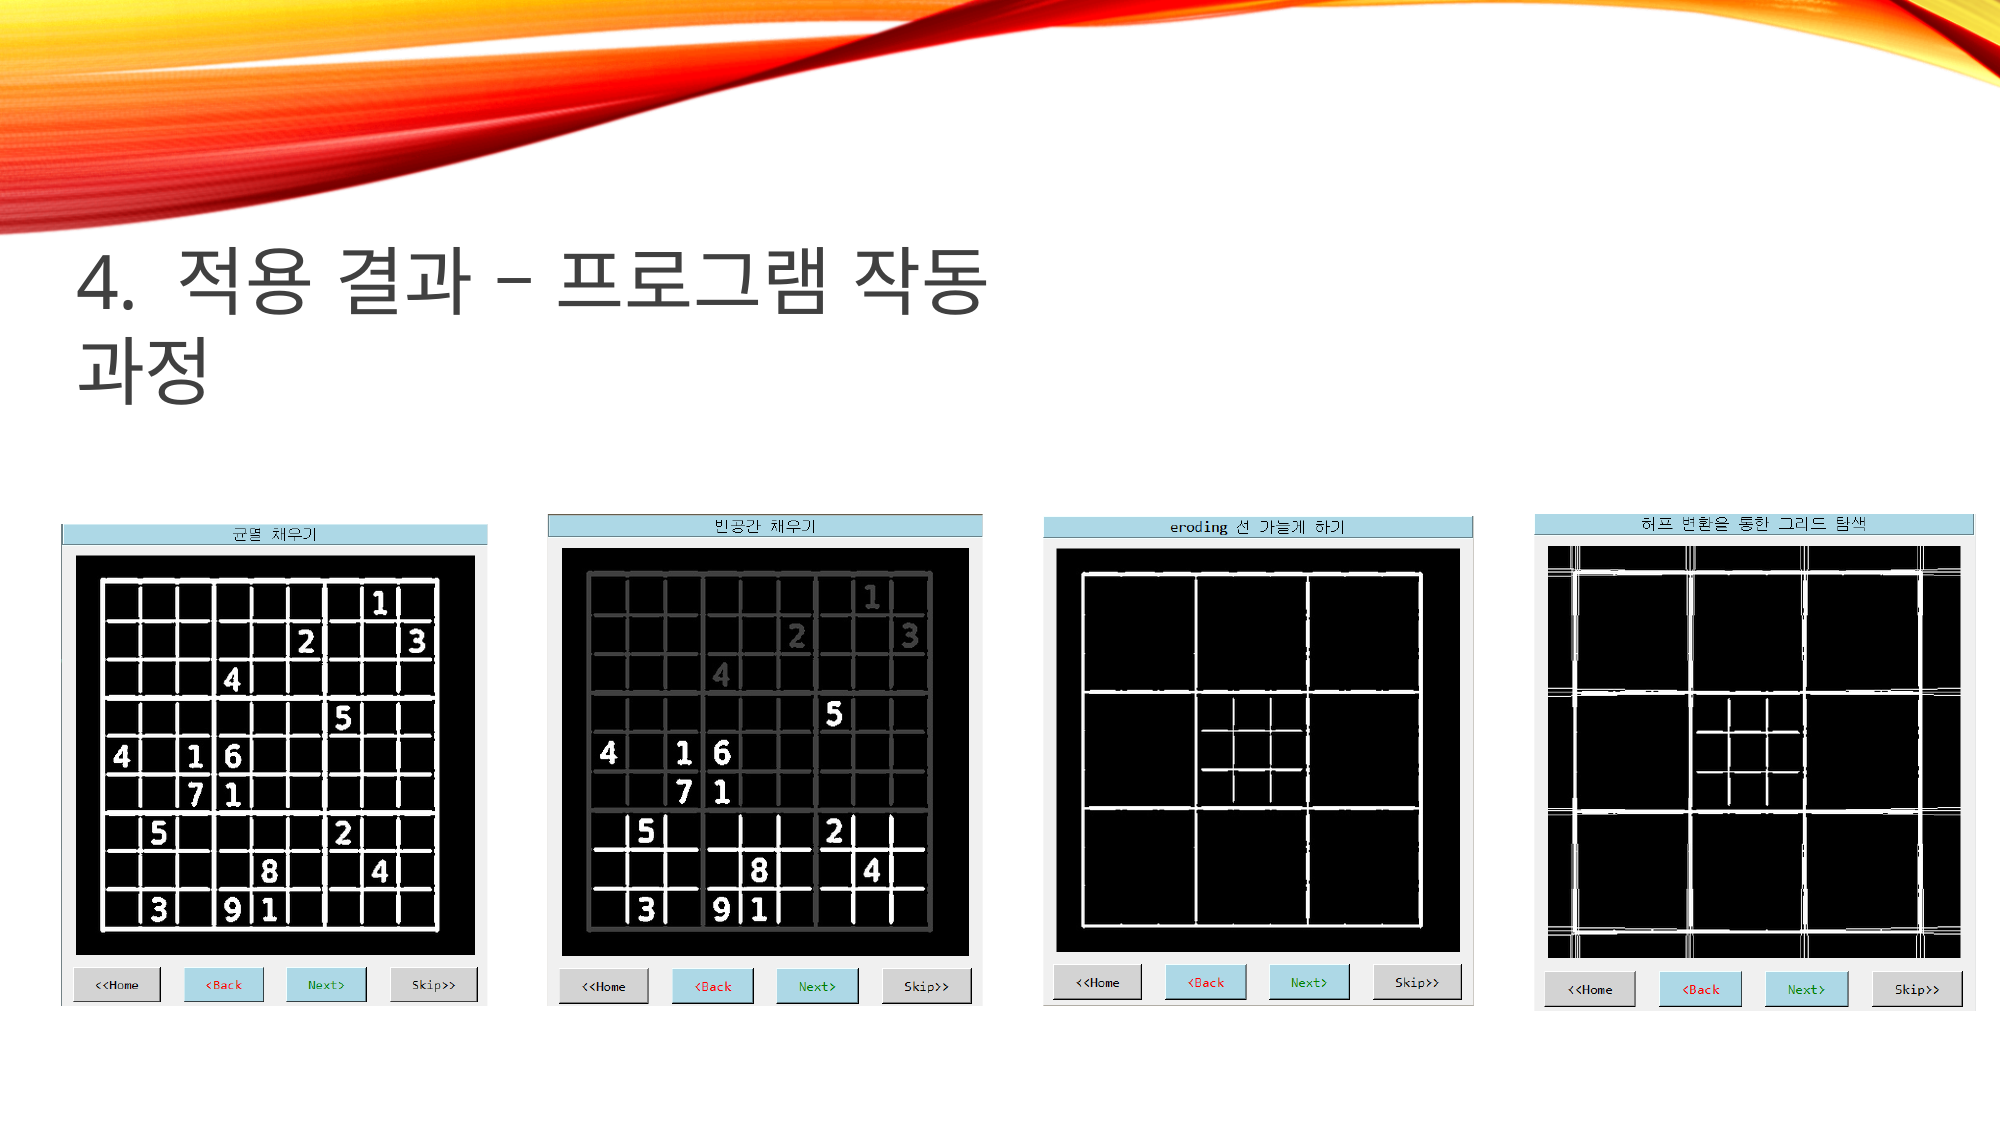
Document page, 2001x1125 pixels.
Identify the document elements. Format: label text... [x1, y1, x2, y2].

picture [547, 514, 984, 1006]
picture [61, 524, 488, 1006]
picture [1533, 514, 1976, 1011]
picture [1043, 516, 1474, 1006]
text_box 4. 적용 결과 – 프로그램 작동 과정 [61, 227, 1161, 423]
picture [0, 0, 2000, 237]
